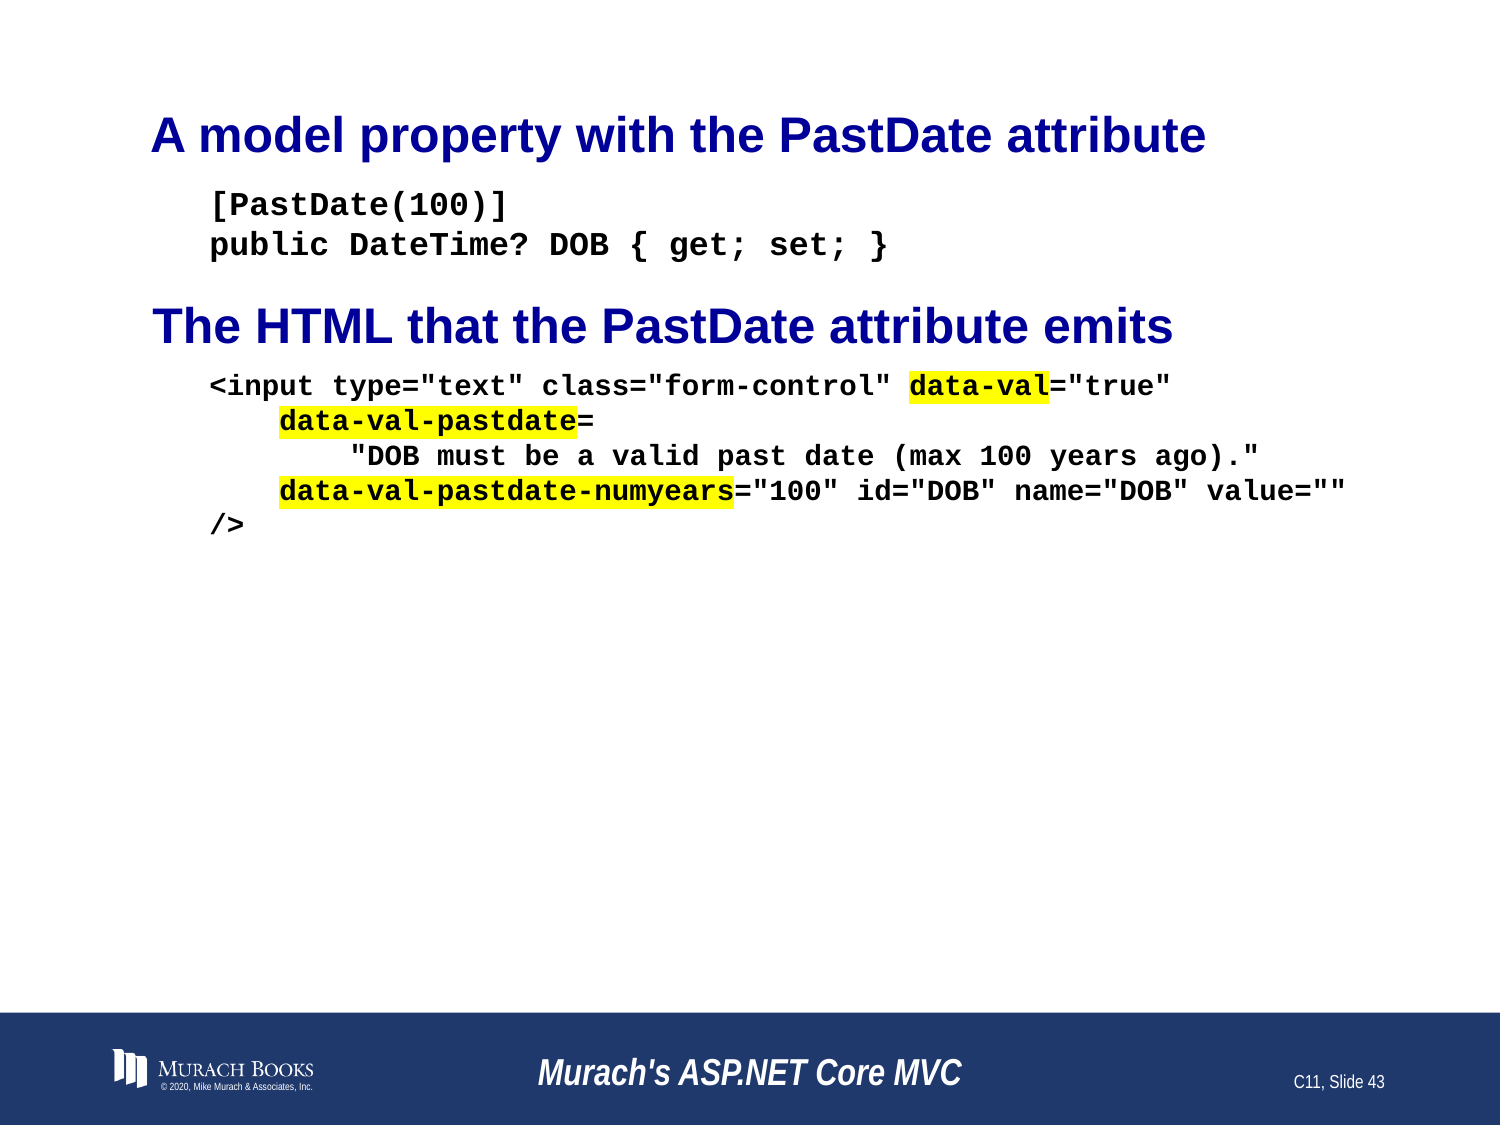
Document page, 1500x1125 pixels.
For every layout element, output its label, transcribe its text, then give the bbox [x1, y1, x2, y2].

footer © 2020, Mike Murach & Associates, Inc. [12, 1025, 463, 1100]
title A model property with the PastDate attribute [150, 102, 1350, 164]
slide_number C11, Slide 43 [1087, 1025, 1400, 1100]
list [PastDate(100)] public DateTime? DOB { get; set; } The HTML that the PastDate attribute emits <input type="text" class="form-control" data-val="true" data-val-pastdate= "DOB must be a valid past date (max 100 years ago)." data-val-pastdate-numyears="100" id="DOB" name="DOB" value="" /> [137, 174, 1363, 975]
slide_number Murach's ASP.NET Core MVC [463, 1025, 1050, 1100]
